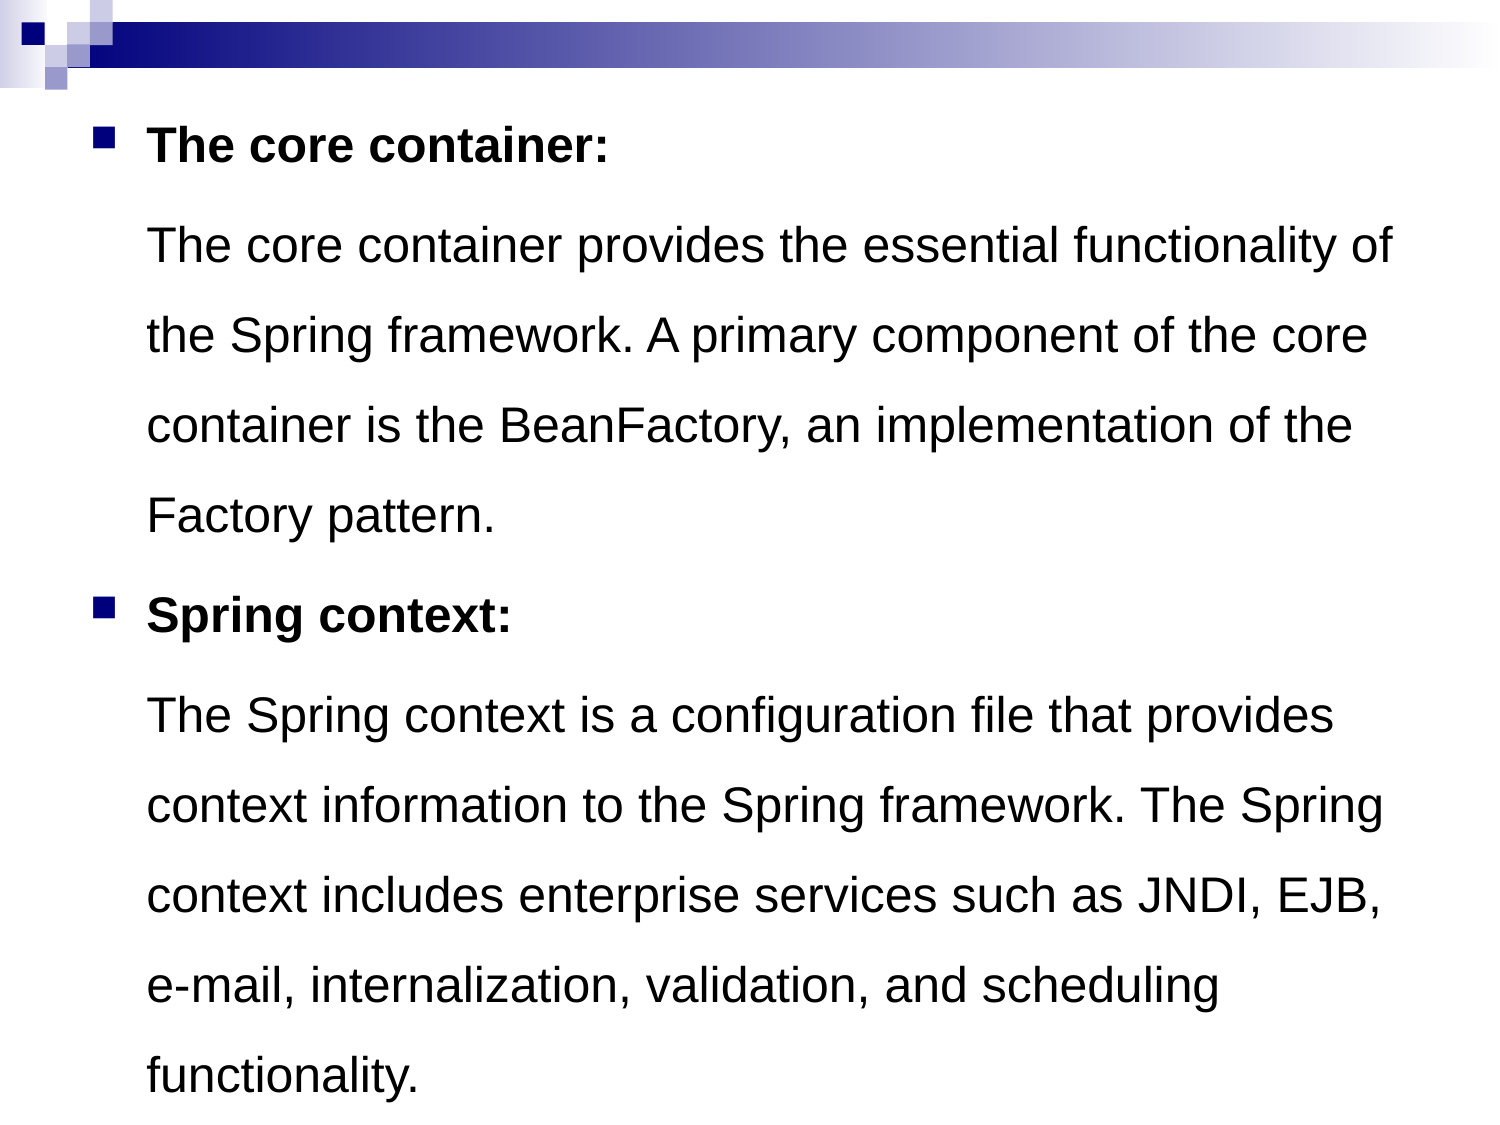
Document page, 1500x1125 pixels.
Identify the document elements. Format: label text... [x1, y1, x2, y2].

list The core container: The core container provides the essential functionality of the Spring framework. A primary component of the core container is the BeanFactory, an implementation of the Factory pattern. Spring context: The Spring context is a configuration file that provides context information to the Spring framework. The Spring context includes enterprise services such as JNDI, EJB, e-mail, internalization, validation, and scheduling functionality. [75, 75, 1438, 1100]
